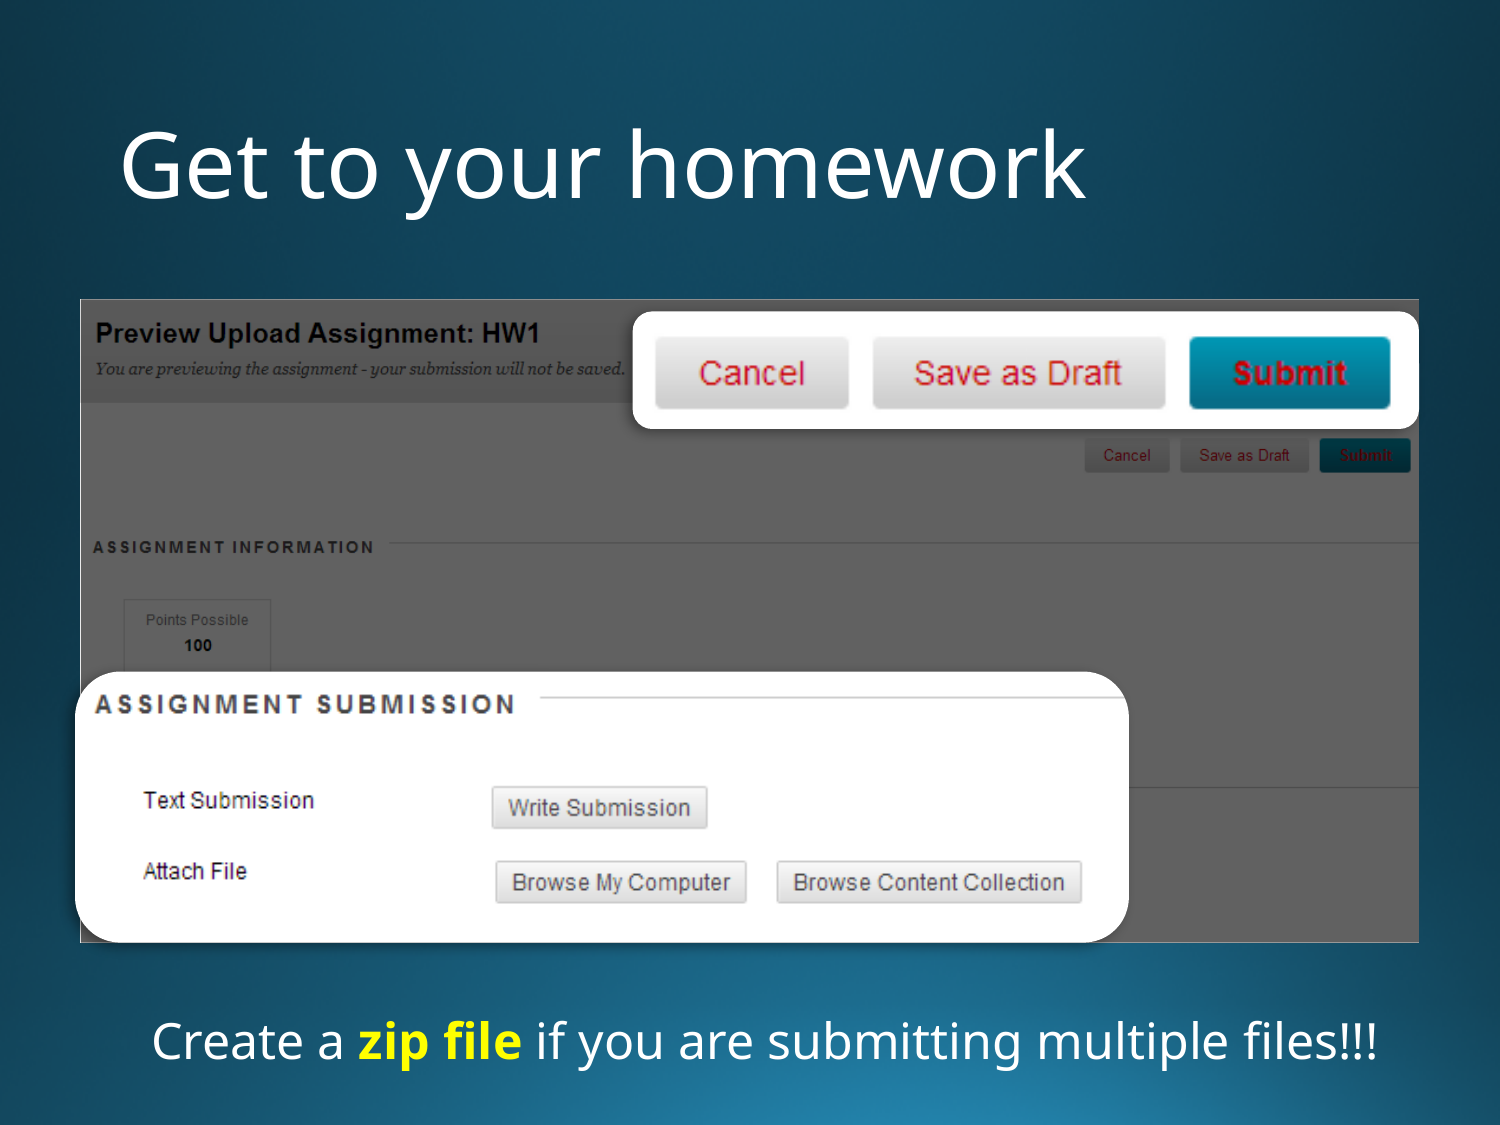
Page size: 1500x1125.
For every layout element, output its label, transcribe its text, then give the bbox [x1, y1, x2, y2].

title Get to your homework [103, 59, 1397, 278]
picture [0, 0, 1500, 1125]
text_box Create a zip file if you are submitting multiple files!!! [136, 1002, 1395, 1077]
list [80, 299, 1420, 943]
